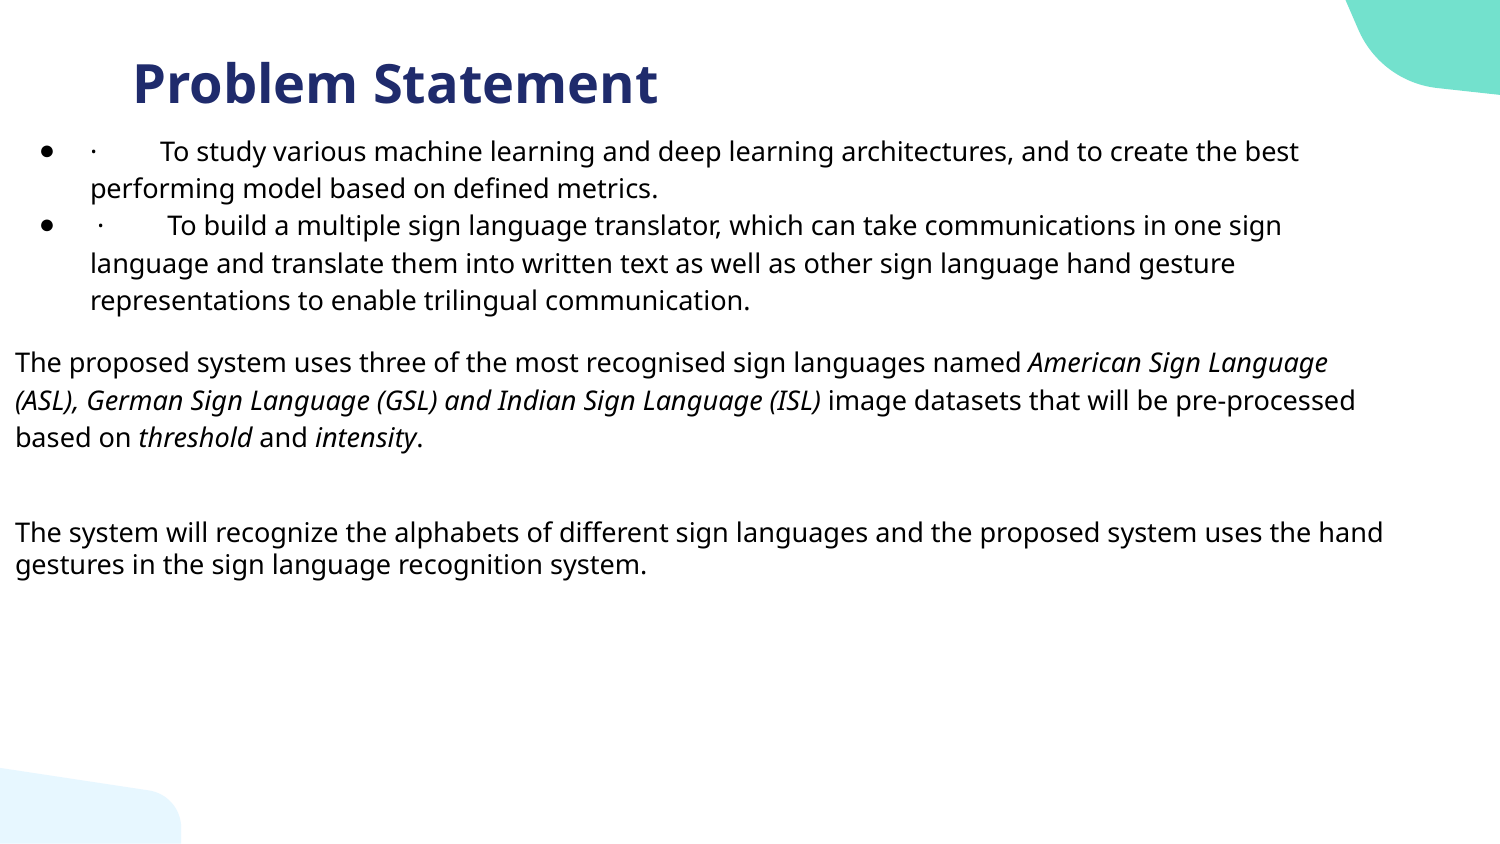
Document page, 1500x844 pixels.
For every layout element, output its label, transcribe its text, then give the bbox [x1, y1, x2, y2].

text_box · To study various machine learning and deep learning architectures, and to create the best performing model based on defined metrics. · To build a multiple sign language translator, which can take communications in one sign language and translate them into written text as well as other sign language hand gesture representations to enable trilingual communication. The proposed system uses three of the most recognised sign languages named American Sign Language (ASL), German Sign Language (GSL) and Indian Sign Language (ISL) image datasets that will be pre-processed based on threshold and intensity. The system will recognize the alphabets of different sign languages and the proposed system uses the hand gestures in the sign language recognition system. [0, 0, 1407, 596]
